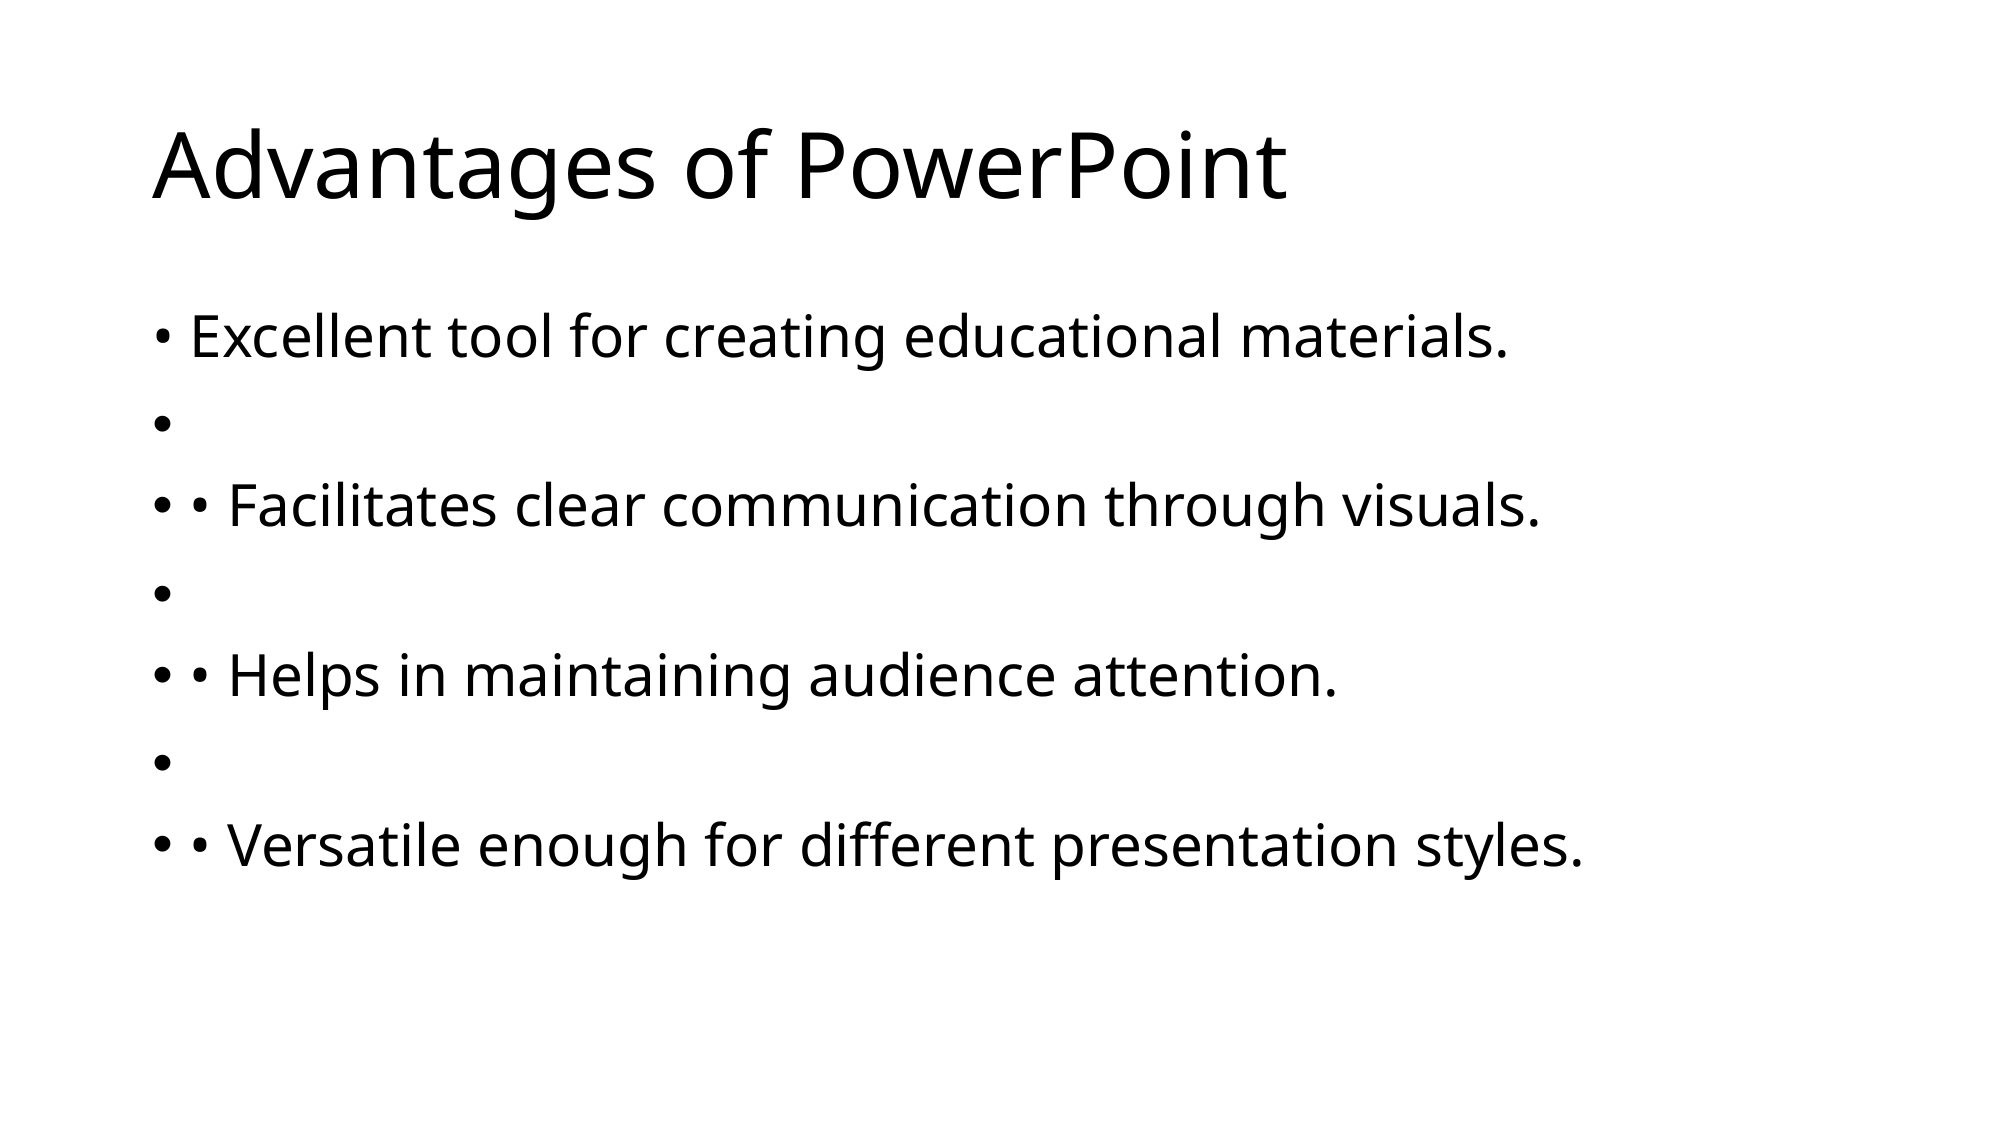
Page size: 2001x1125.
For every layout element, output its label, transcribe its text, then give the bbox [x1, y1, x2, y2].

title Advantages of PowerPoint [137, 59, 1863, 278]
list • Excellent tool for creating educational materials. • Facilitates clear communication through visuals. • Helps in maintaining audience attention. • Versatile enough for different presentation styles. [137, 299, 1863, 1014]
